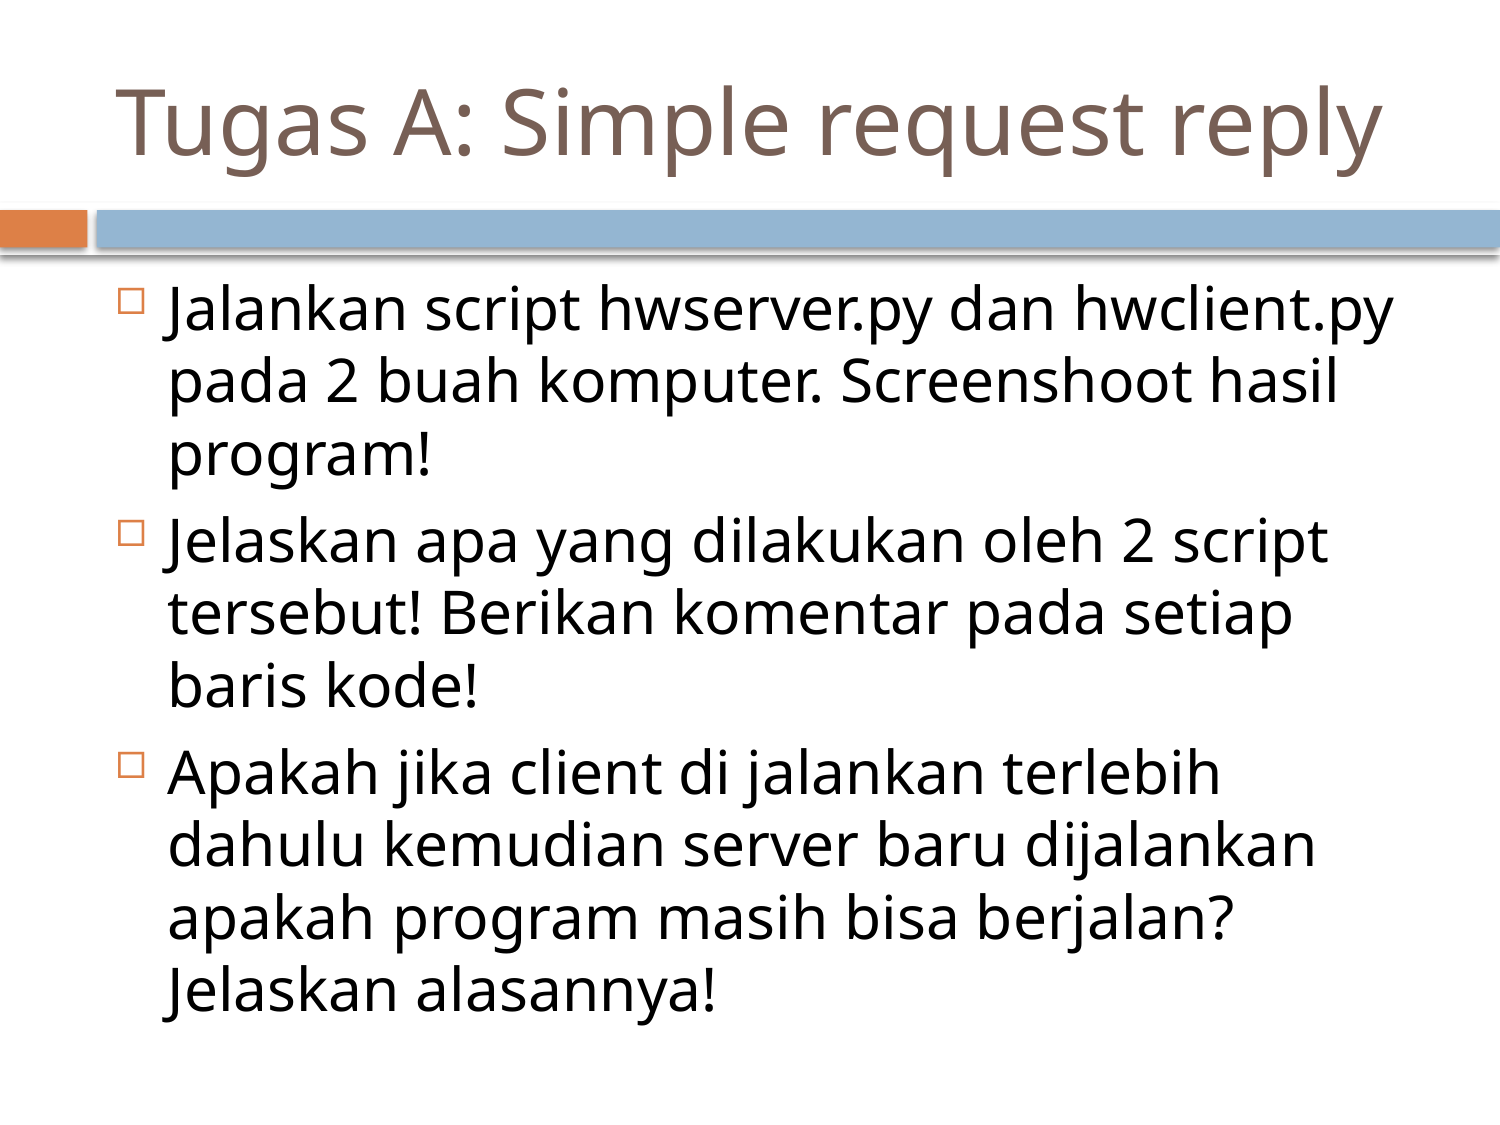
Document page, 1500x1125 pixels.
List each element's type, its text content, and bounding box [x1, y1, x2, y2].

list Jalankan script hwserver.py dan hwclient.py pada 2 buah komputer. Screenshoot hasil program! Jelaskan apa yang dilakukan oleh 2 script tersebut! Berikan komentar pada setiap baris kode! Apakah jika client di jalankan terlebih dahulu kemudian server baru dijalankan apakah program masih bisa berjalan? Jelaskan alasannya! [100, 262, 1438, 1000]
title Tugas A: Simple request reply [100, 37, 1438, 200]
